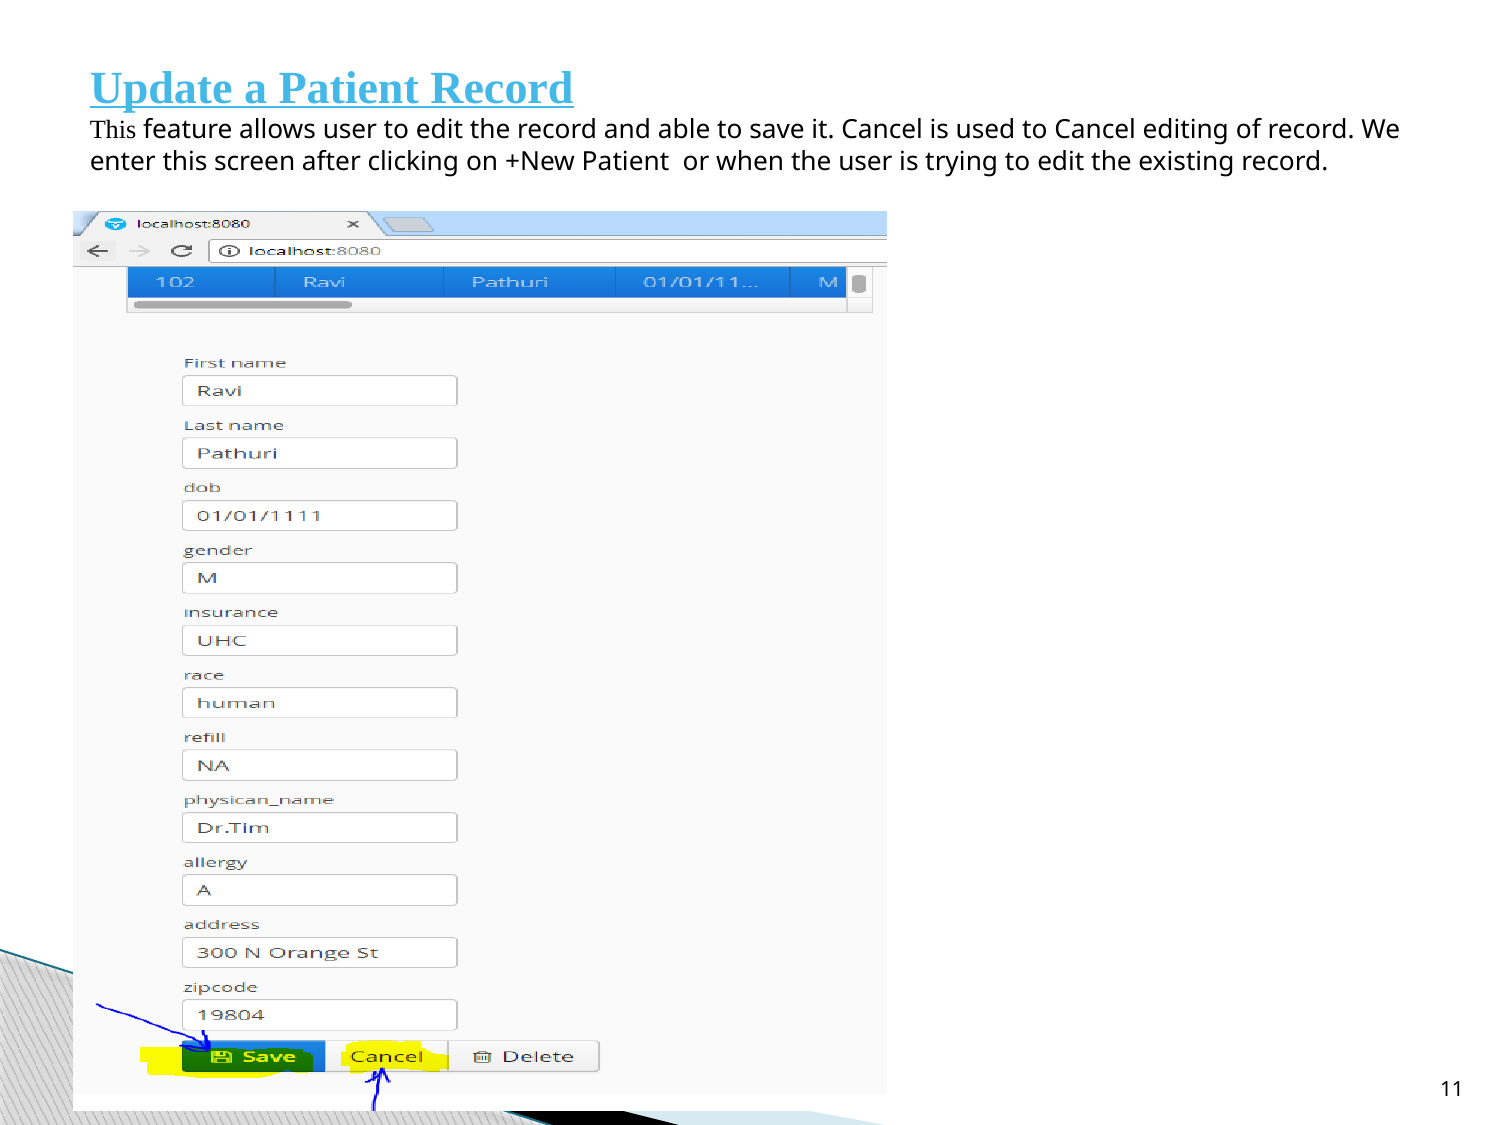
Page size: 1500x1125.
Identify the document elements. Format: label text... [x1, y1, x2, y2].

picture [73, 210, 887, 1112]
title Update a Patient Record This feature allows user to edit the record and able to save it. Cancel is used to Cancel editing of record. We enter this screen after clicking on +New Patient or when the user is trying to edit the existing record. [75, 45, 1419, 188]
slide_number 11 [1418, 1051, 1479, 1112]
